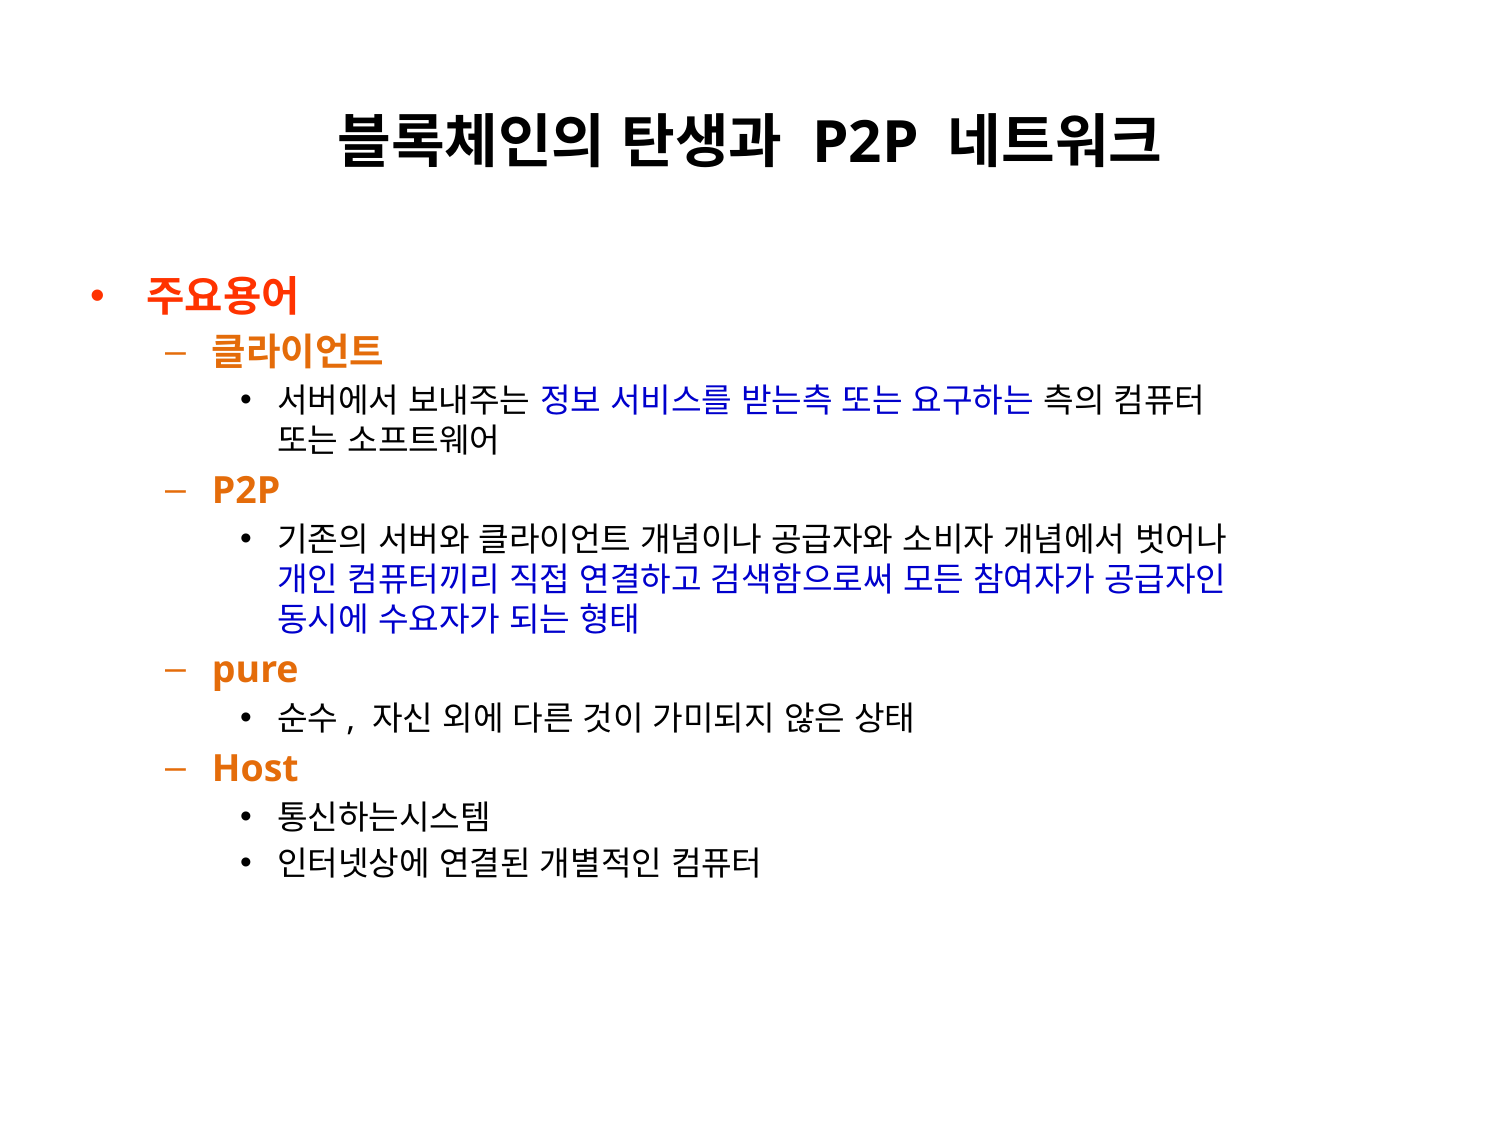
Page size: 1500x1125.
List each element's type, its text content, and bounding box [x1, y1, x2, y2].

list 주요용어 클라이언트 서버에서 보내주는 정보 서비스를 받는측 또는 요구하는 측의 컴퓨터 또는 소프트웨어 P2P 기존의 서버와 클라이언트 개념이나 공급자와 소비자 개념에서 벗어나 개인 컴퓨터끼리 직접 연결하고 검색함으로써 모든 참여자가 공급자인 동시에 수요자가 되는 형태 pure 순수, 자신 외에 다른 것이 가미되지 않은 상태 Host 통신하는시스템 인터넷상에 연결된 개별적인 컴퓨터 [75, 262, 1425, 1005]
title 블록체인의 탄생과 P2P 네트워크 [75, 45, 1425, 233]
